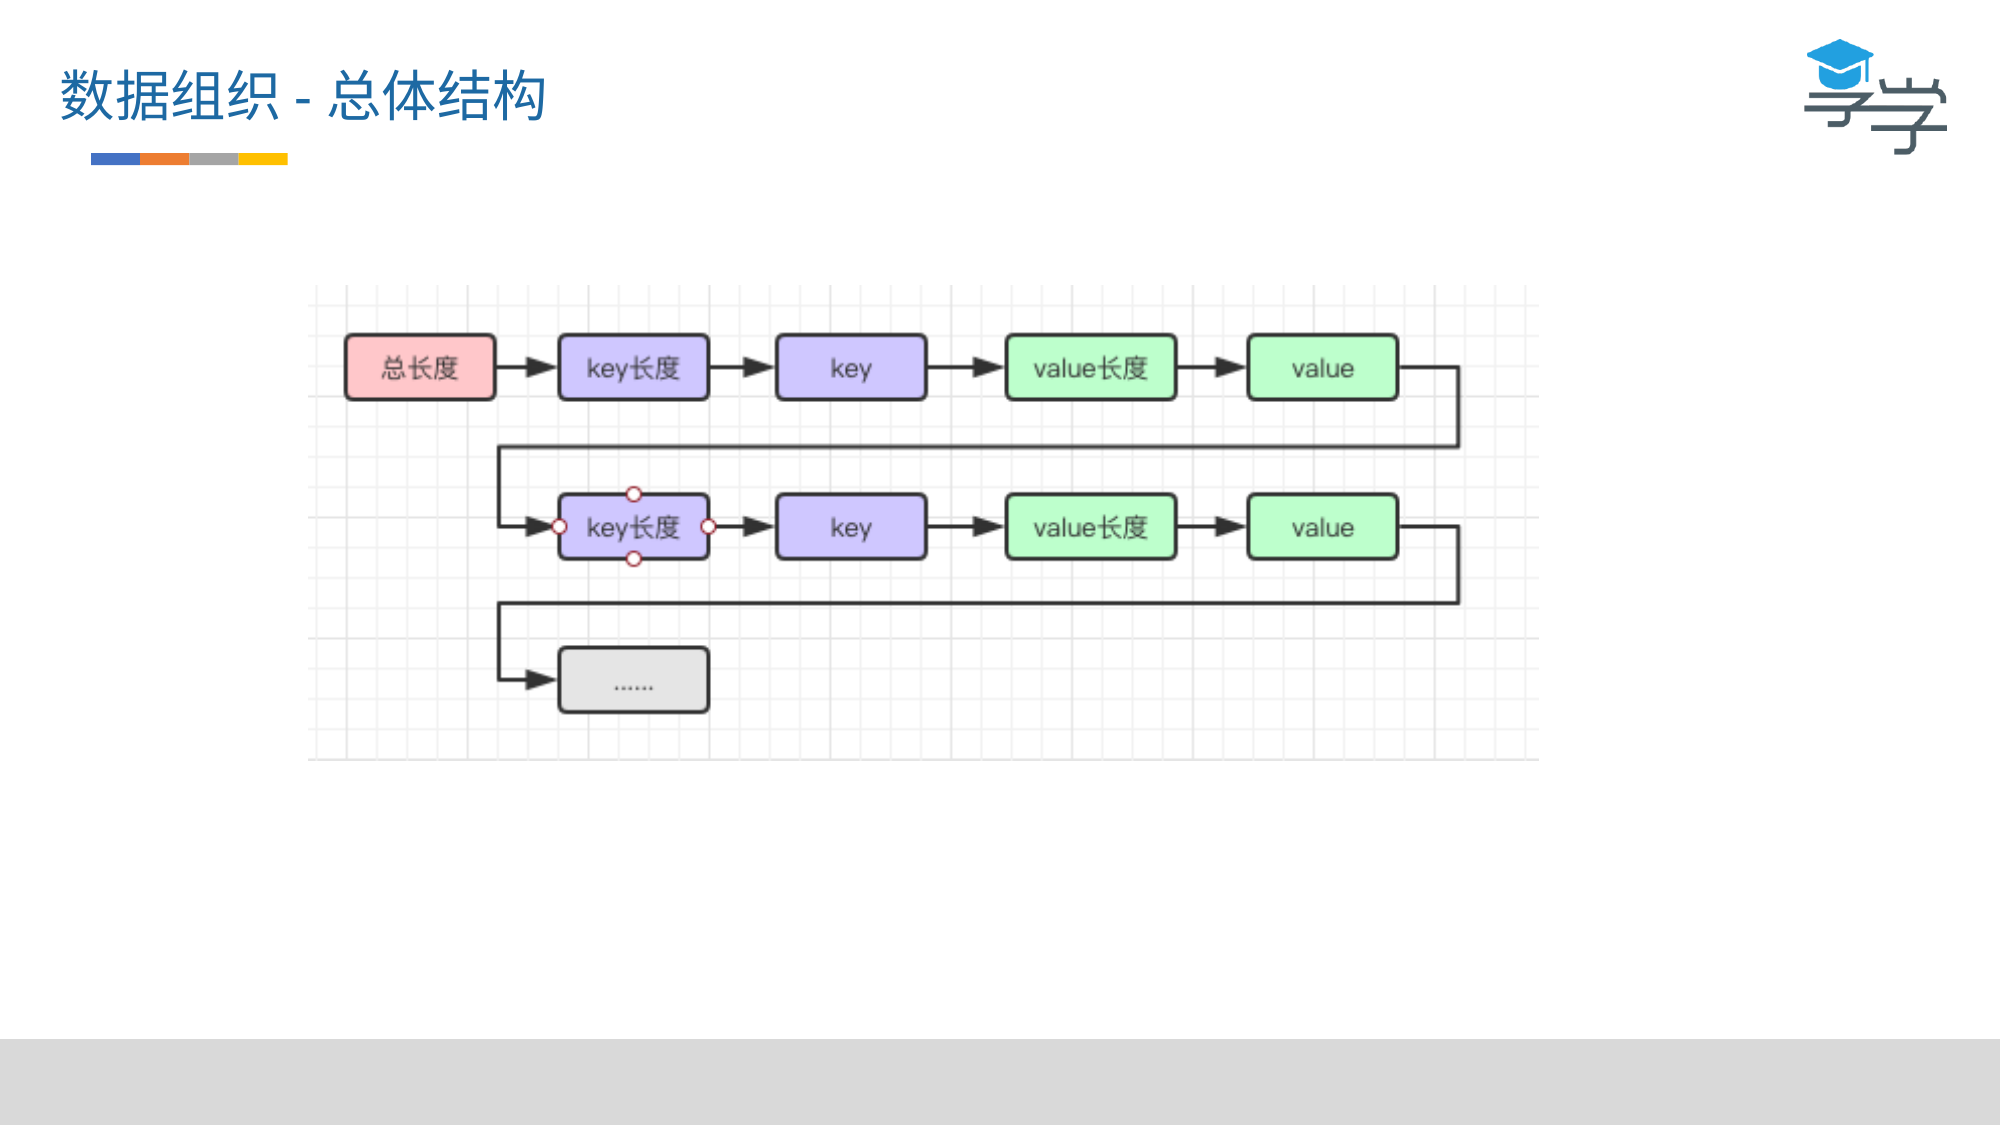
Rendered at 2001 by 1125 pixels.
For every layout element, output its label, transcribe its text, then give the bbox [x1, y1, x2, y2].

text_box 数据组织-总体结构 [59, 60, 868, 128]
picture [308, 285, 1539, 761]
picture [1799, 20, 1952, 173]
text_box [90, 152, 288, 166]
